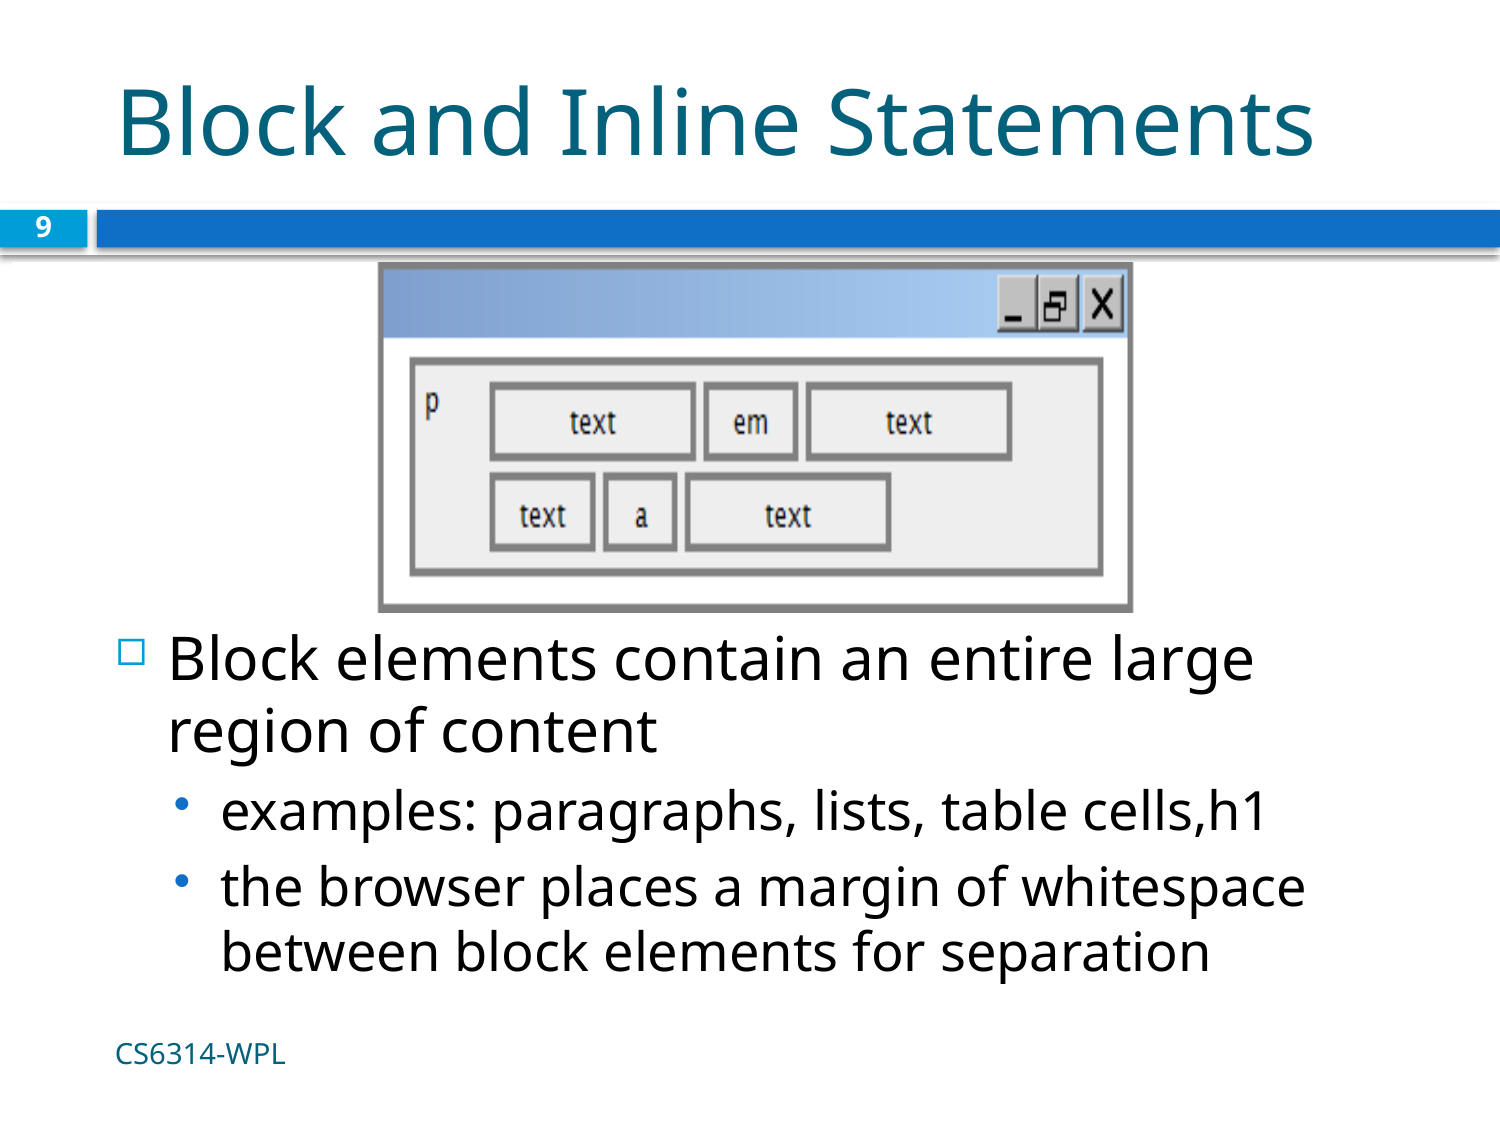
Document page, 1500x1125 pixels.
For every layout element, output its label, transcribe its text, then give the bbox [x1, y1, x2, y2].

picture [12, 262, 1500, 613]
title Block and Inline Statements [100, 37, 1439, 201]
list Block elements contain an entire large region of content examples: paragraphs, lists, table cells,h1 the browser places a margin of whitespace between block elements for separation [100, 623, 1439, 1001]
footer CS6314-WPL [99, 1025, 990, 1085]
slide_number 9 [0, 208, 88, 249]
